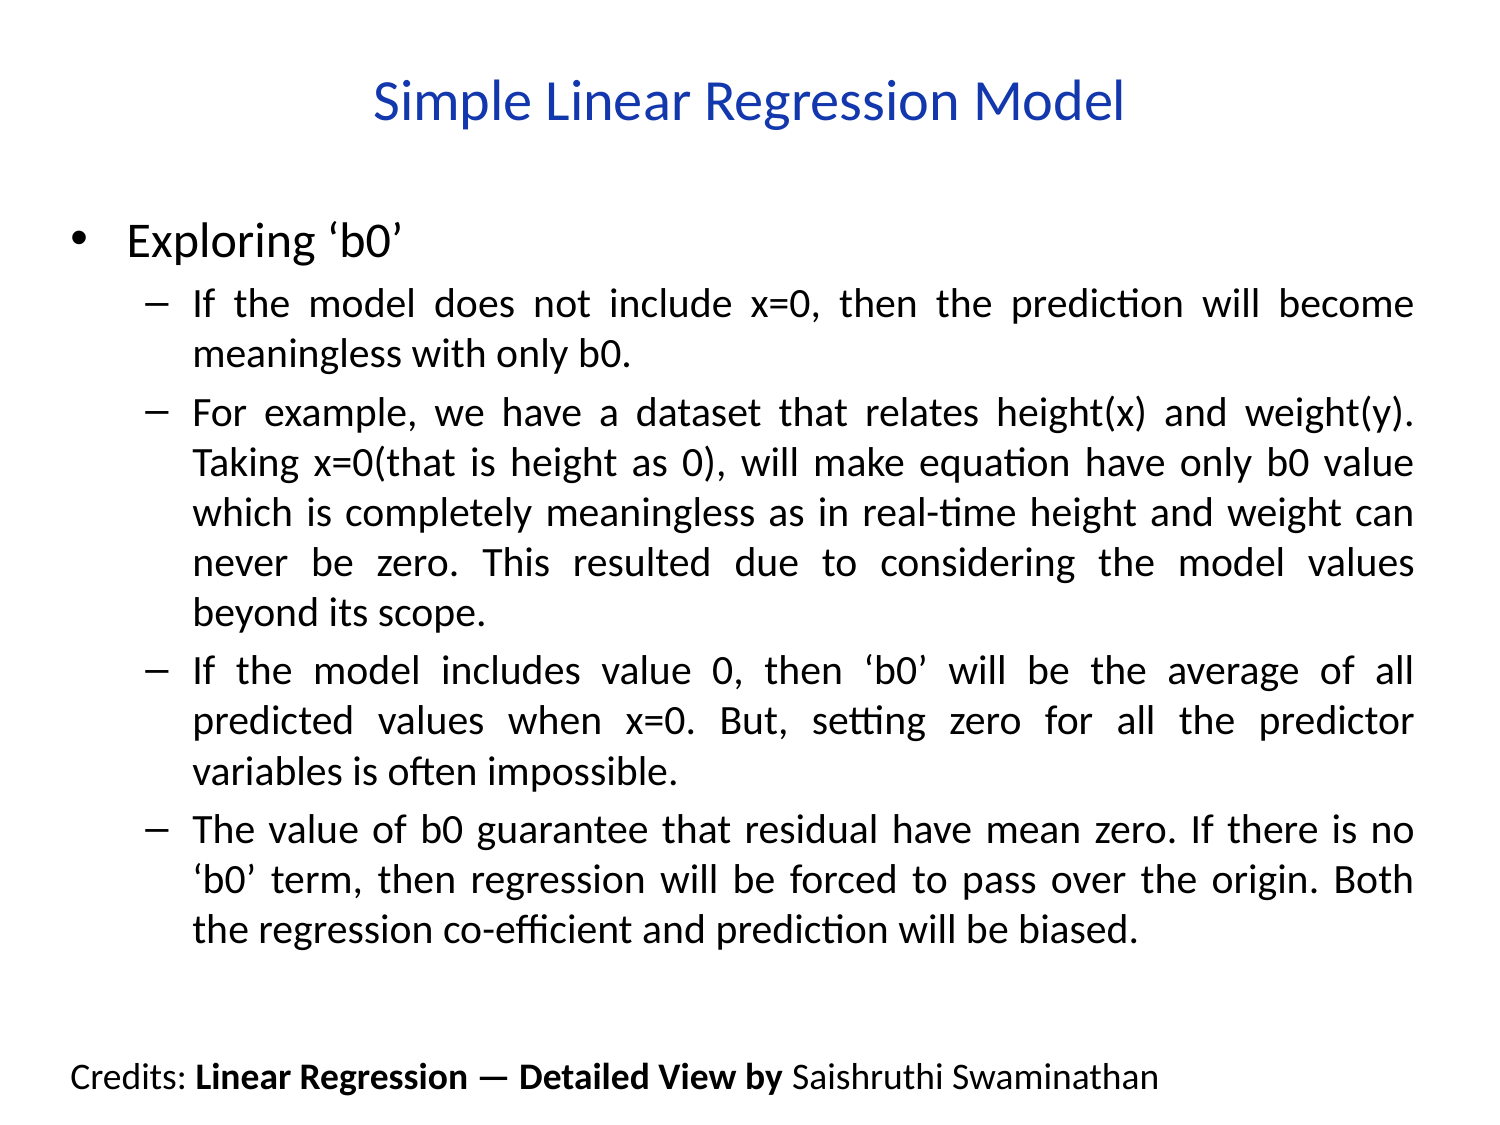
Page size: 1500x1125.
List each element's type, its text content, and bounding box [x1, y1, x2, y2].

title Simple Linear Regression Model [75, 45, 1425, 150]
text_box Credits: Linear Regression — Detailed View by Saishruthi Swaminathan [55, 1044, 1281, 1105]
list Exploring ‘b0’ If the model does not include x=0, then the prediction will become meaningless with only b0. For example, we have a dataset that relates height(x) and weight(y). Taking x=0(that is height as 0), will make equation have only b0 value which is completely meaningless as in real-time height and weight can never be zero. This resulted due to considering the model values beyond its scope. If the model includes value 0, then ‘b0’ will be the average of all predicted values when x=0. But, setting zero for all the predictor variables is often impossible. The value of b0 guarantee that residual have mean zero. If there is no ‘b0’ term, then regression will be forced to pass over the origin. Both the regression co-efficient and prediction will be biased. [55, 200, 1431, 1088]
